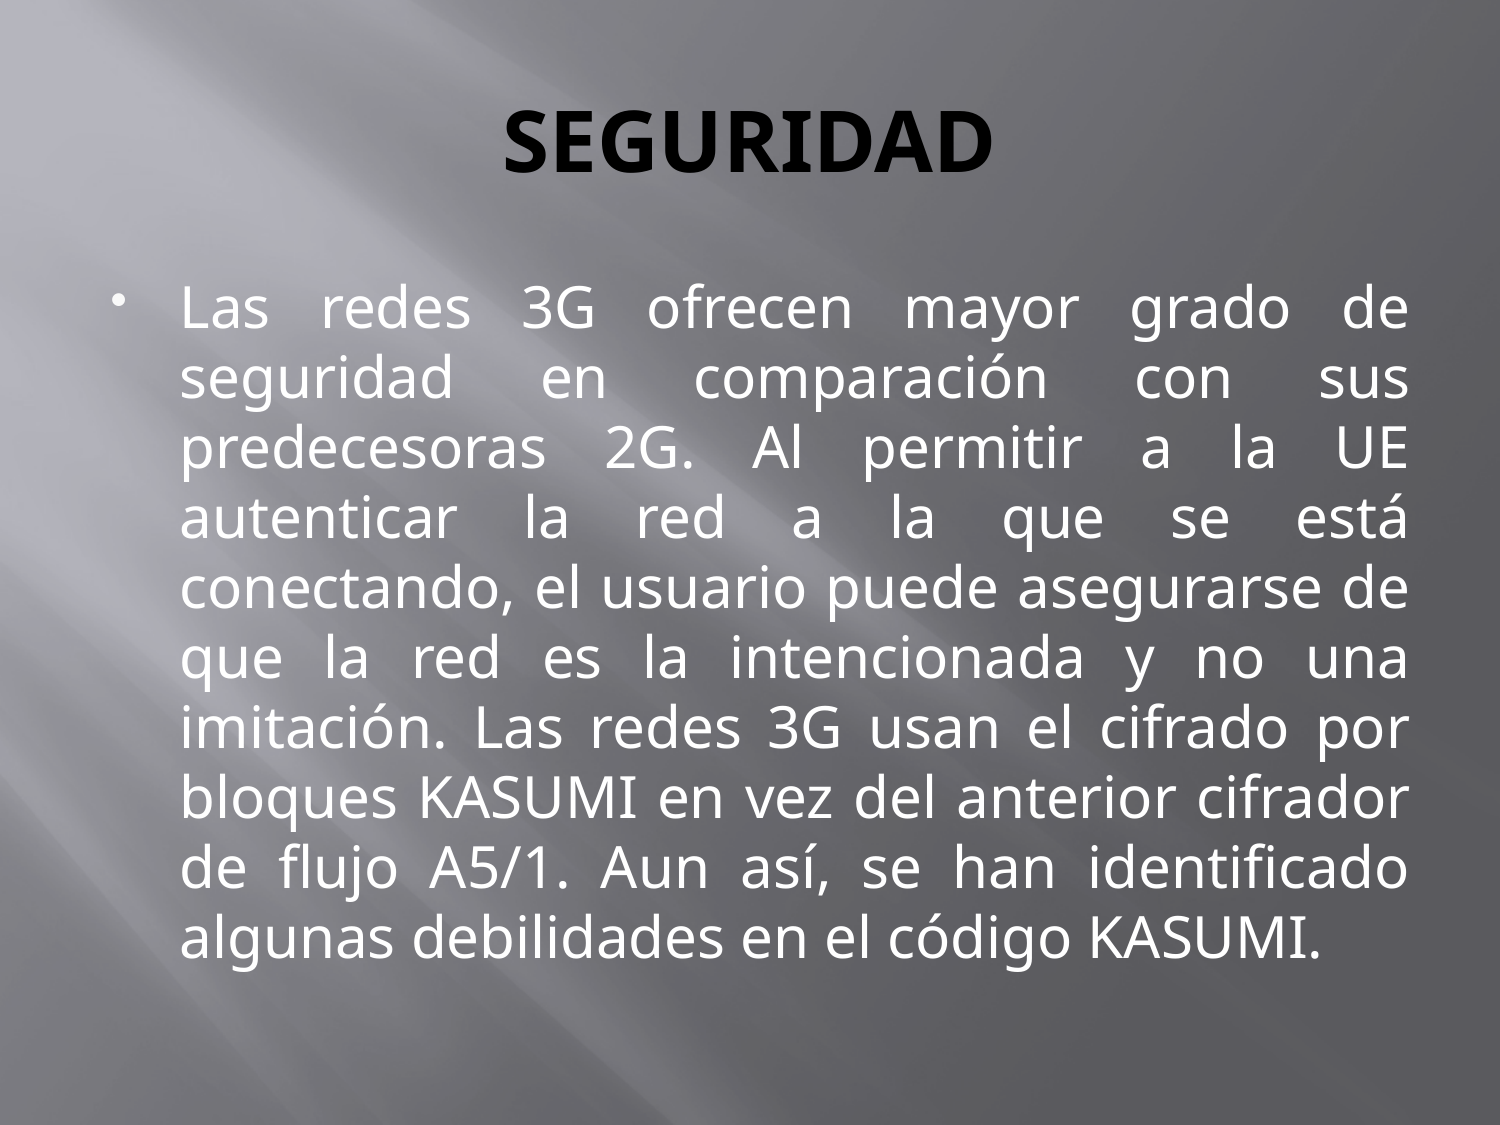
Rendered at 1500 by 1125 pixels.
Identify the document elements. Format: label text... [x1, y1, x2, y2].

title SEGURIDAD [75, 45, 1425, 233]
list Las redes 3G ofrecen mayor grado de seguridad en comparación con sus predecesoras 2G. Al permitir a la UE autenticar la red a la que se está conectando, el usuario puede asegurarse de que la red es la intencionada y no una imitación. Las redes 3G usan el cifrado por bloques KASUMI en vez del anterior cifrador de flujo A5/1. Aun así, se han identificado algunas debilidades en el código KASUMI. [75, 262, 1425, 1035]
